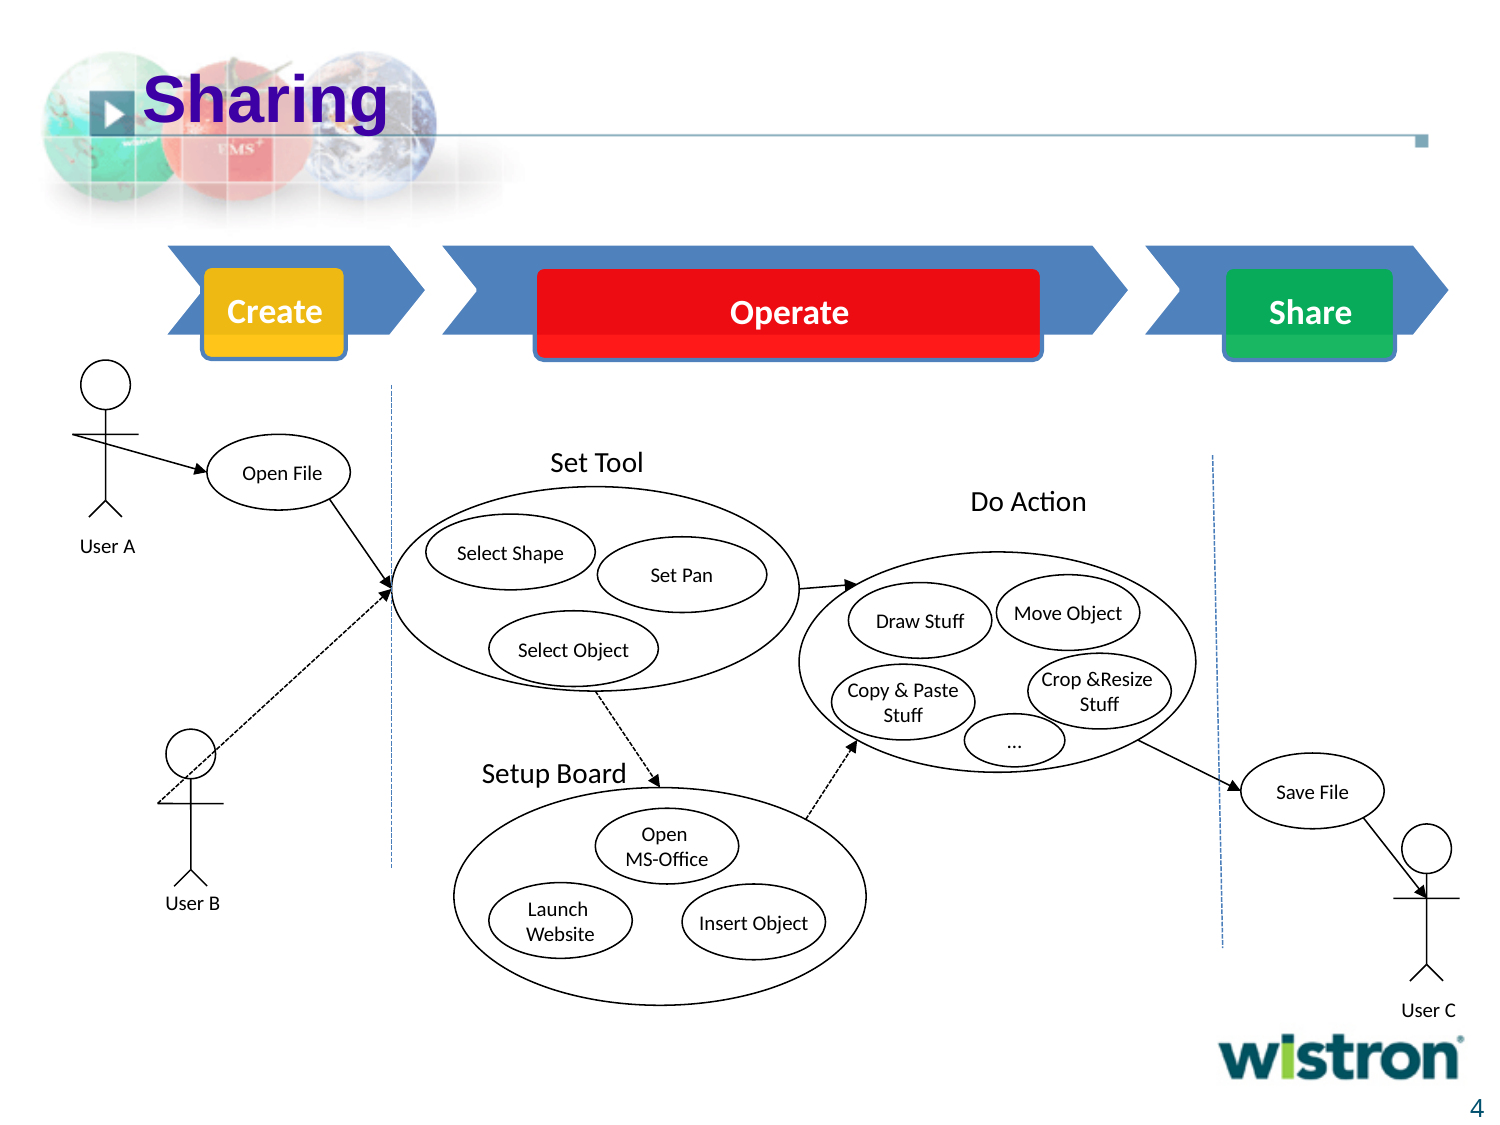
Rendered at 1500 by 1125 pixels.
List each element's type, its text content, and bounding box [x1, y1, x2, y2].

text_box Insert Object [682, 883, 826, 960]
text_box Do Action [883, 475, 1174, 525]
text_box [595, 690, 661, 788]
text_box Move Object [996, 574, 1140, 651]
text_box Open MS-Office [595, 808, 739, 884]
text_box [1363, 817, 1394, 899]
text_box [804, 583, 858, 590]
title Sharing [127, 35, 1426, 156]
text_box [223, 588, 387, 804]
text_box [453, 789, 867, 1006]
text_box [1357, 823, 1500, 1030]
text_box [396, 486, 800, 692]
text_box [36, 359, 179, 566]
picture [0, 0, 1500, 246]
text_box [1212, 454, 1223, 949]
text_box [1137, 739, 1207, 792]
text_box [162, 243, 1452, 361]
text_box Setup Board [409, 746, 700, 797]
text_box [804, 551, 1196, 773]
text_box Crop &Resize Stuff [1027, 653, 1172, 729]
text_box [109, 728, 276, 924]
text_box … [964, 713, 1065, 767]
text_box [329, 498, 385, 587]
text_box Open File [208, 434, 351, 511]
text_box Copy & Paste Stuff [831, 664, 976, 740]
picture [1205, 998, 1471, 1125]
text_box Set Tool [452, 436, 743, 485]
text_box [1227, 739, 1242, 792]
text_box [138, 434, 208, 473]
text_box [805, 739, 858, 820]
text_box Save File [1241, 753, 1385, 829]
